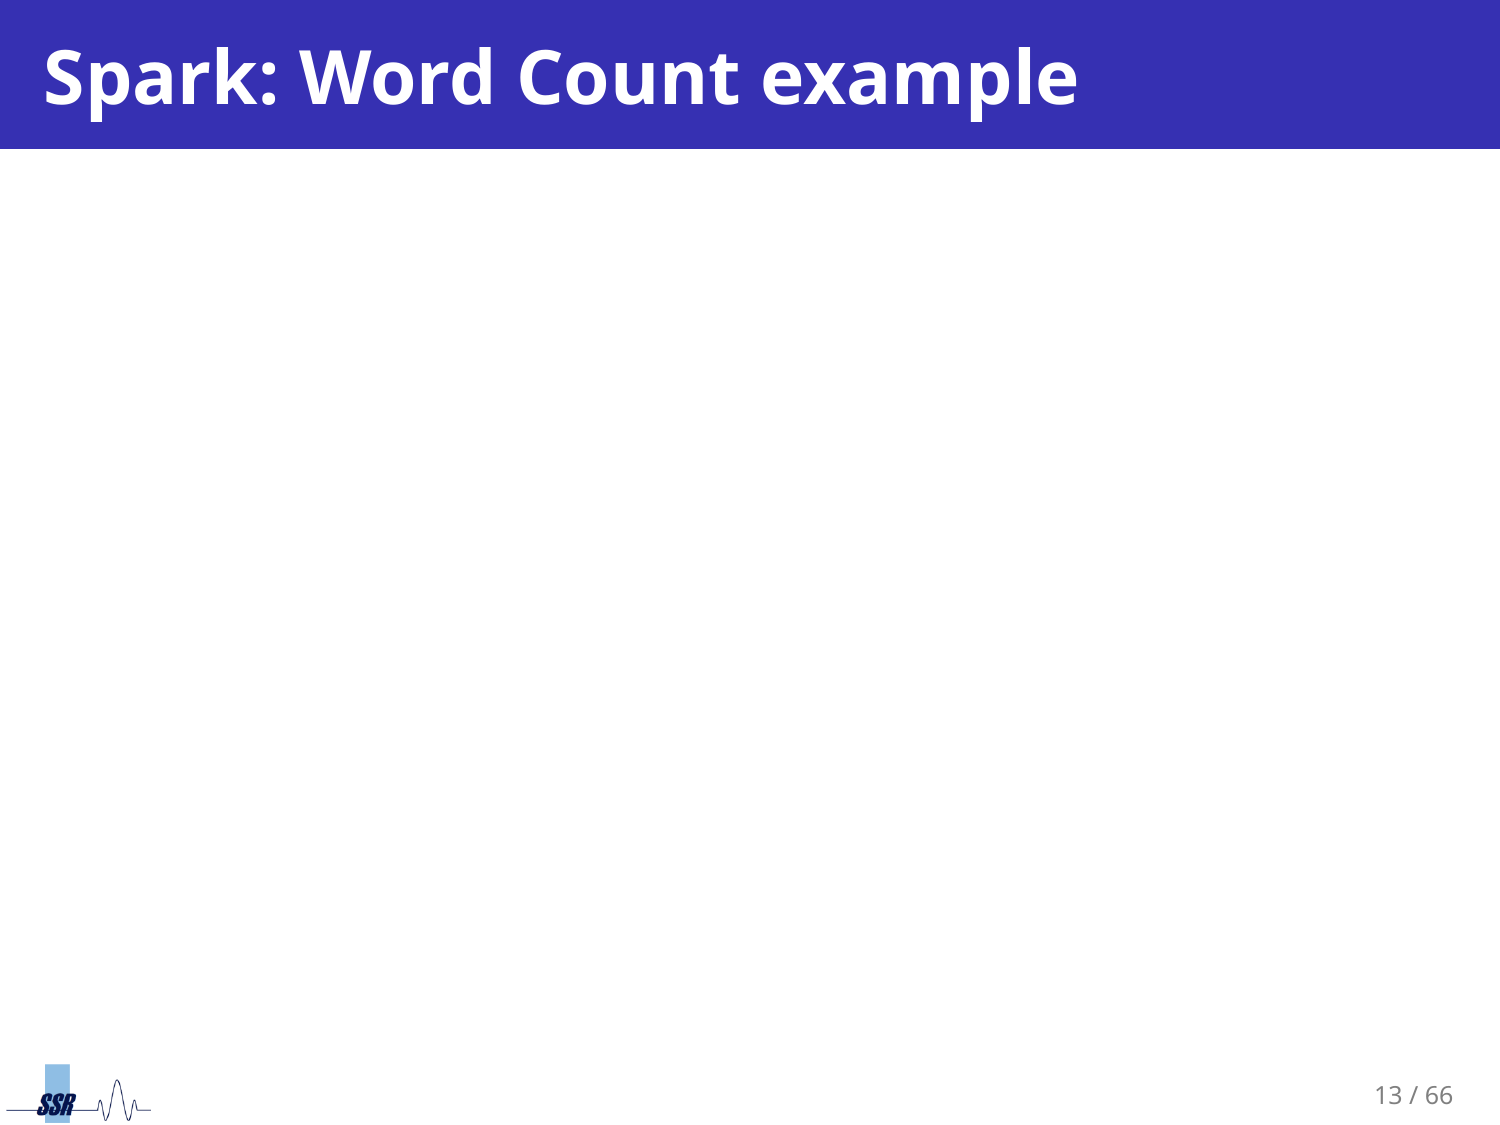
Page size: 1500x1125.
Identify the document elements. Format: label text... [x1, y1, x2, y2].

picture [1, 1062, 151, 1125]
title Spark: Word Count example [0, 0, 1500, 151]
